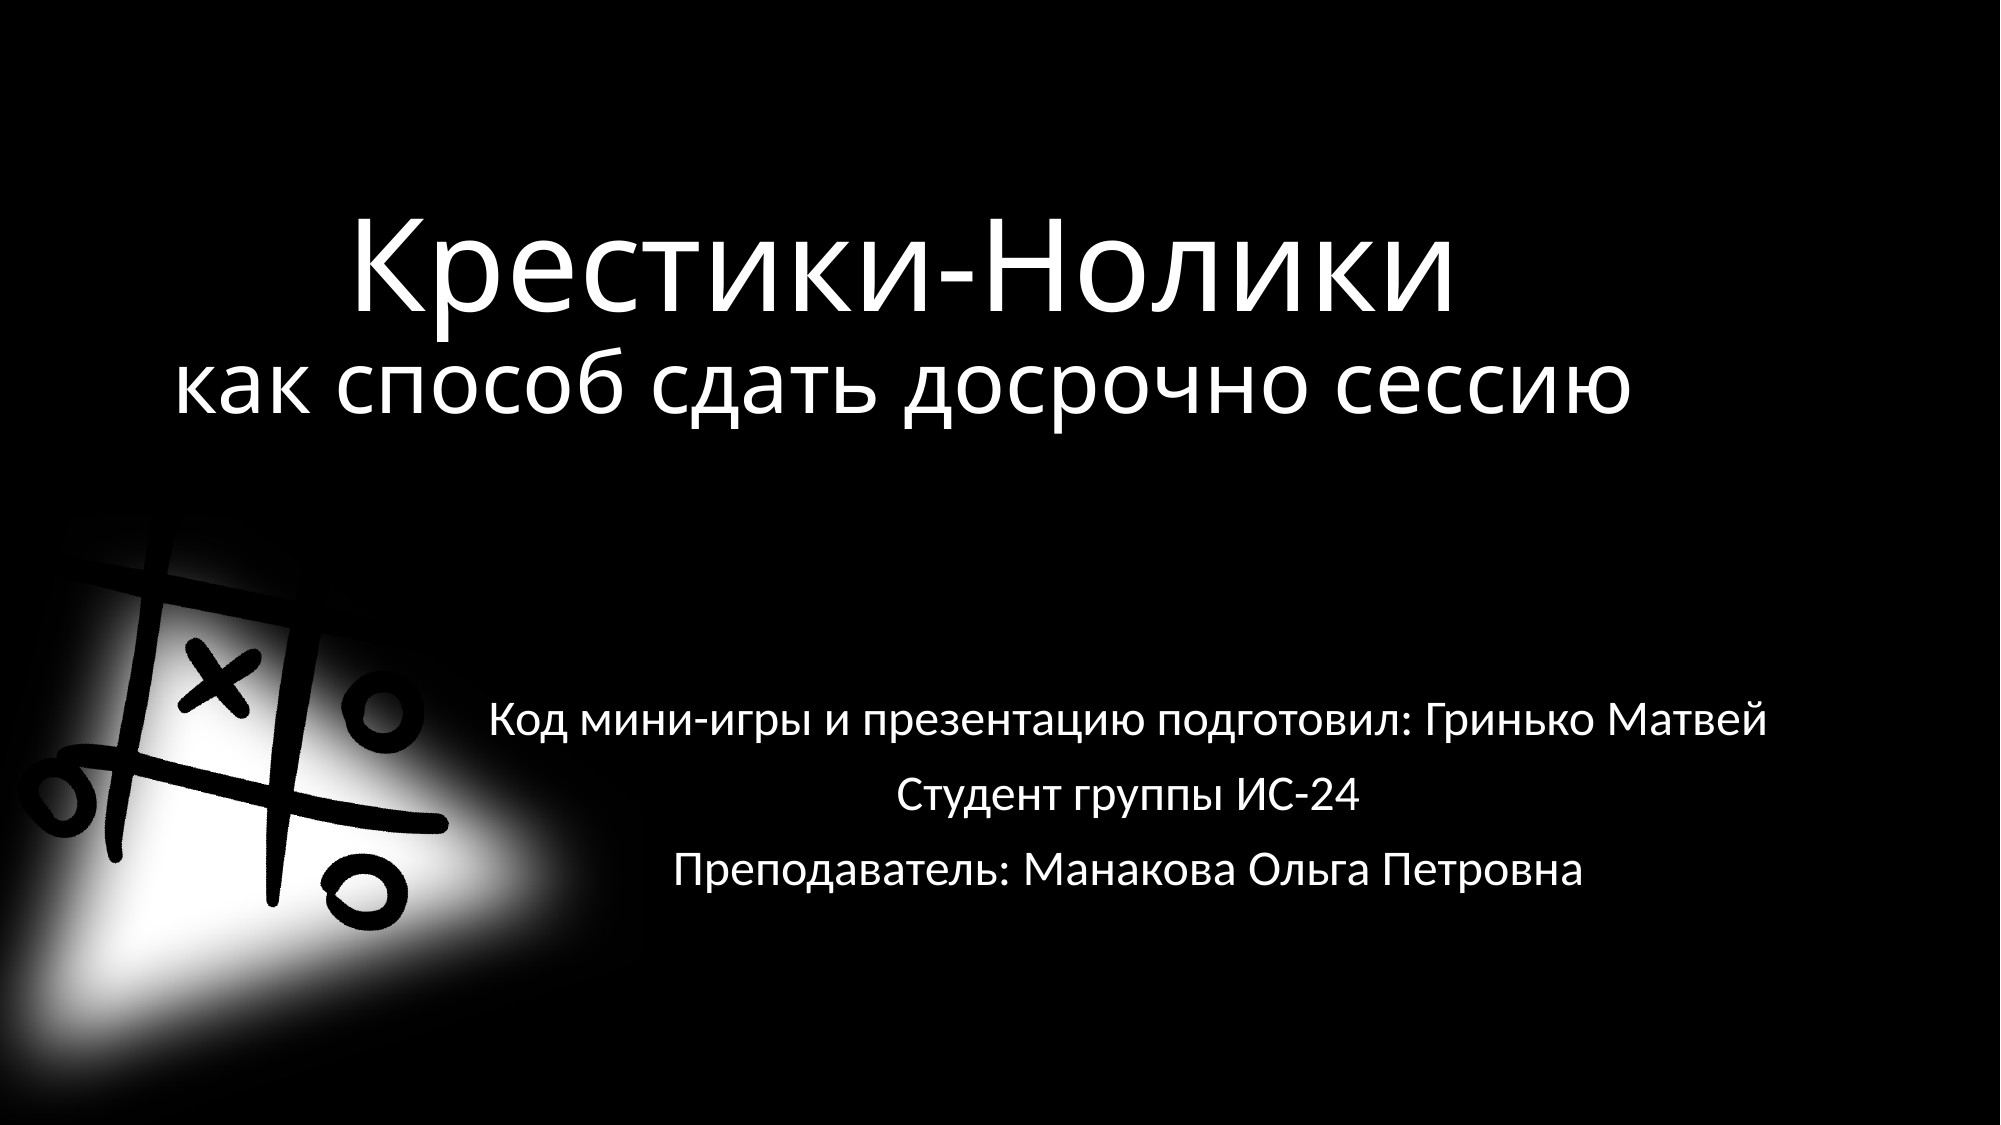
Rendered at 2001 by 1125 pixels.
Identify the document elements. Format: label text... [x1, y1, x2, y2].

picture [0, 321, 597, 1049]
subtitle Код мини-игры и презентацию подготовил: Гринько Матвей Студент группы ИС-24 Преподаватель: Манакова Ольга Петровна [538, 685, 1879, 957]
title Крестики-Нолики как способ сдать досрочно сессию [154, 168, 1655, 440]
